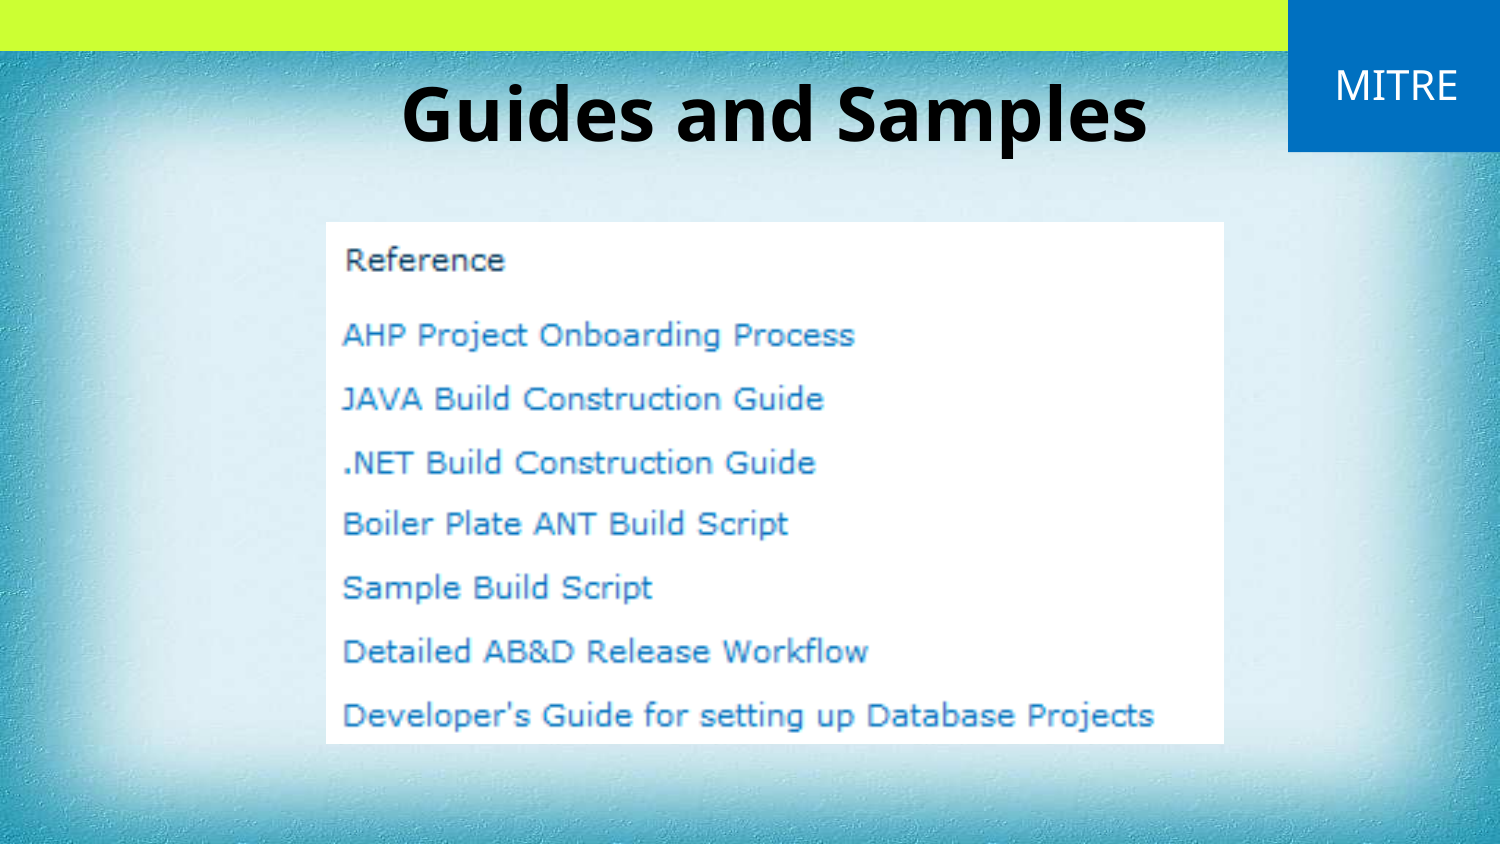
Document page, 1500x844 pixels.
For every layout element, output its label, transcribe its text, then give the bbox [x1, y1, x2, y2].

text_box Guides and Samples [99, 58, 1450, 200]
picture [0, 51, 1500, 844]
